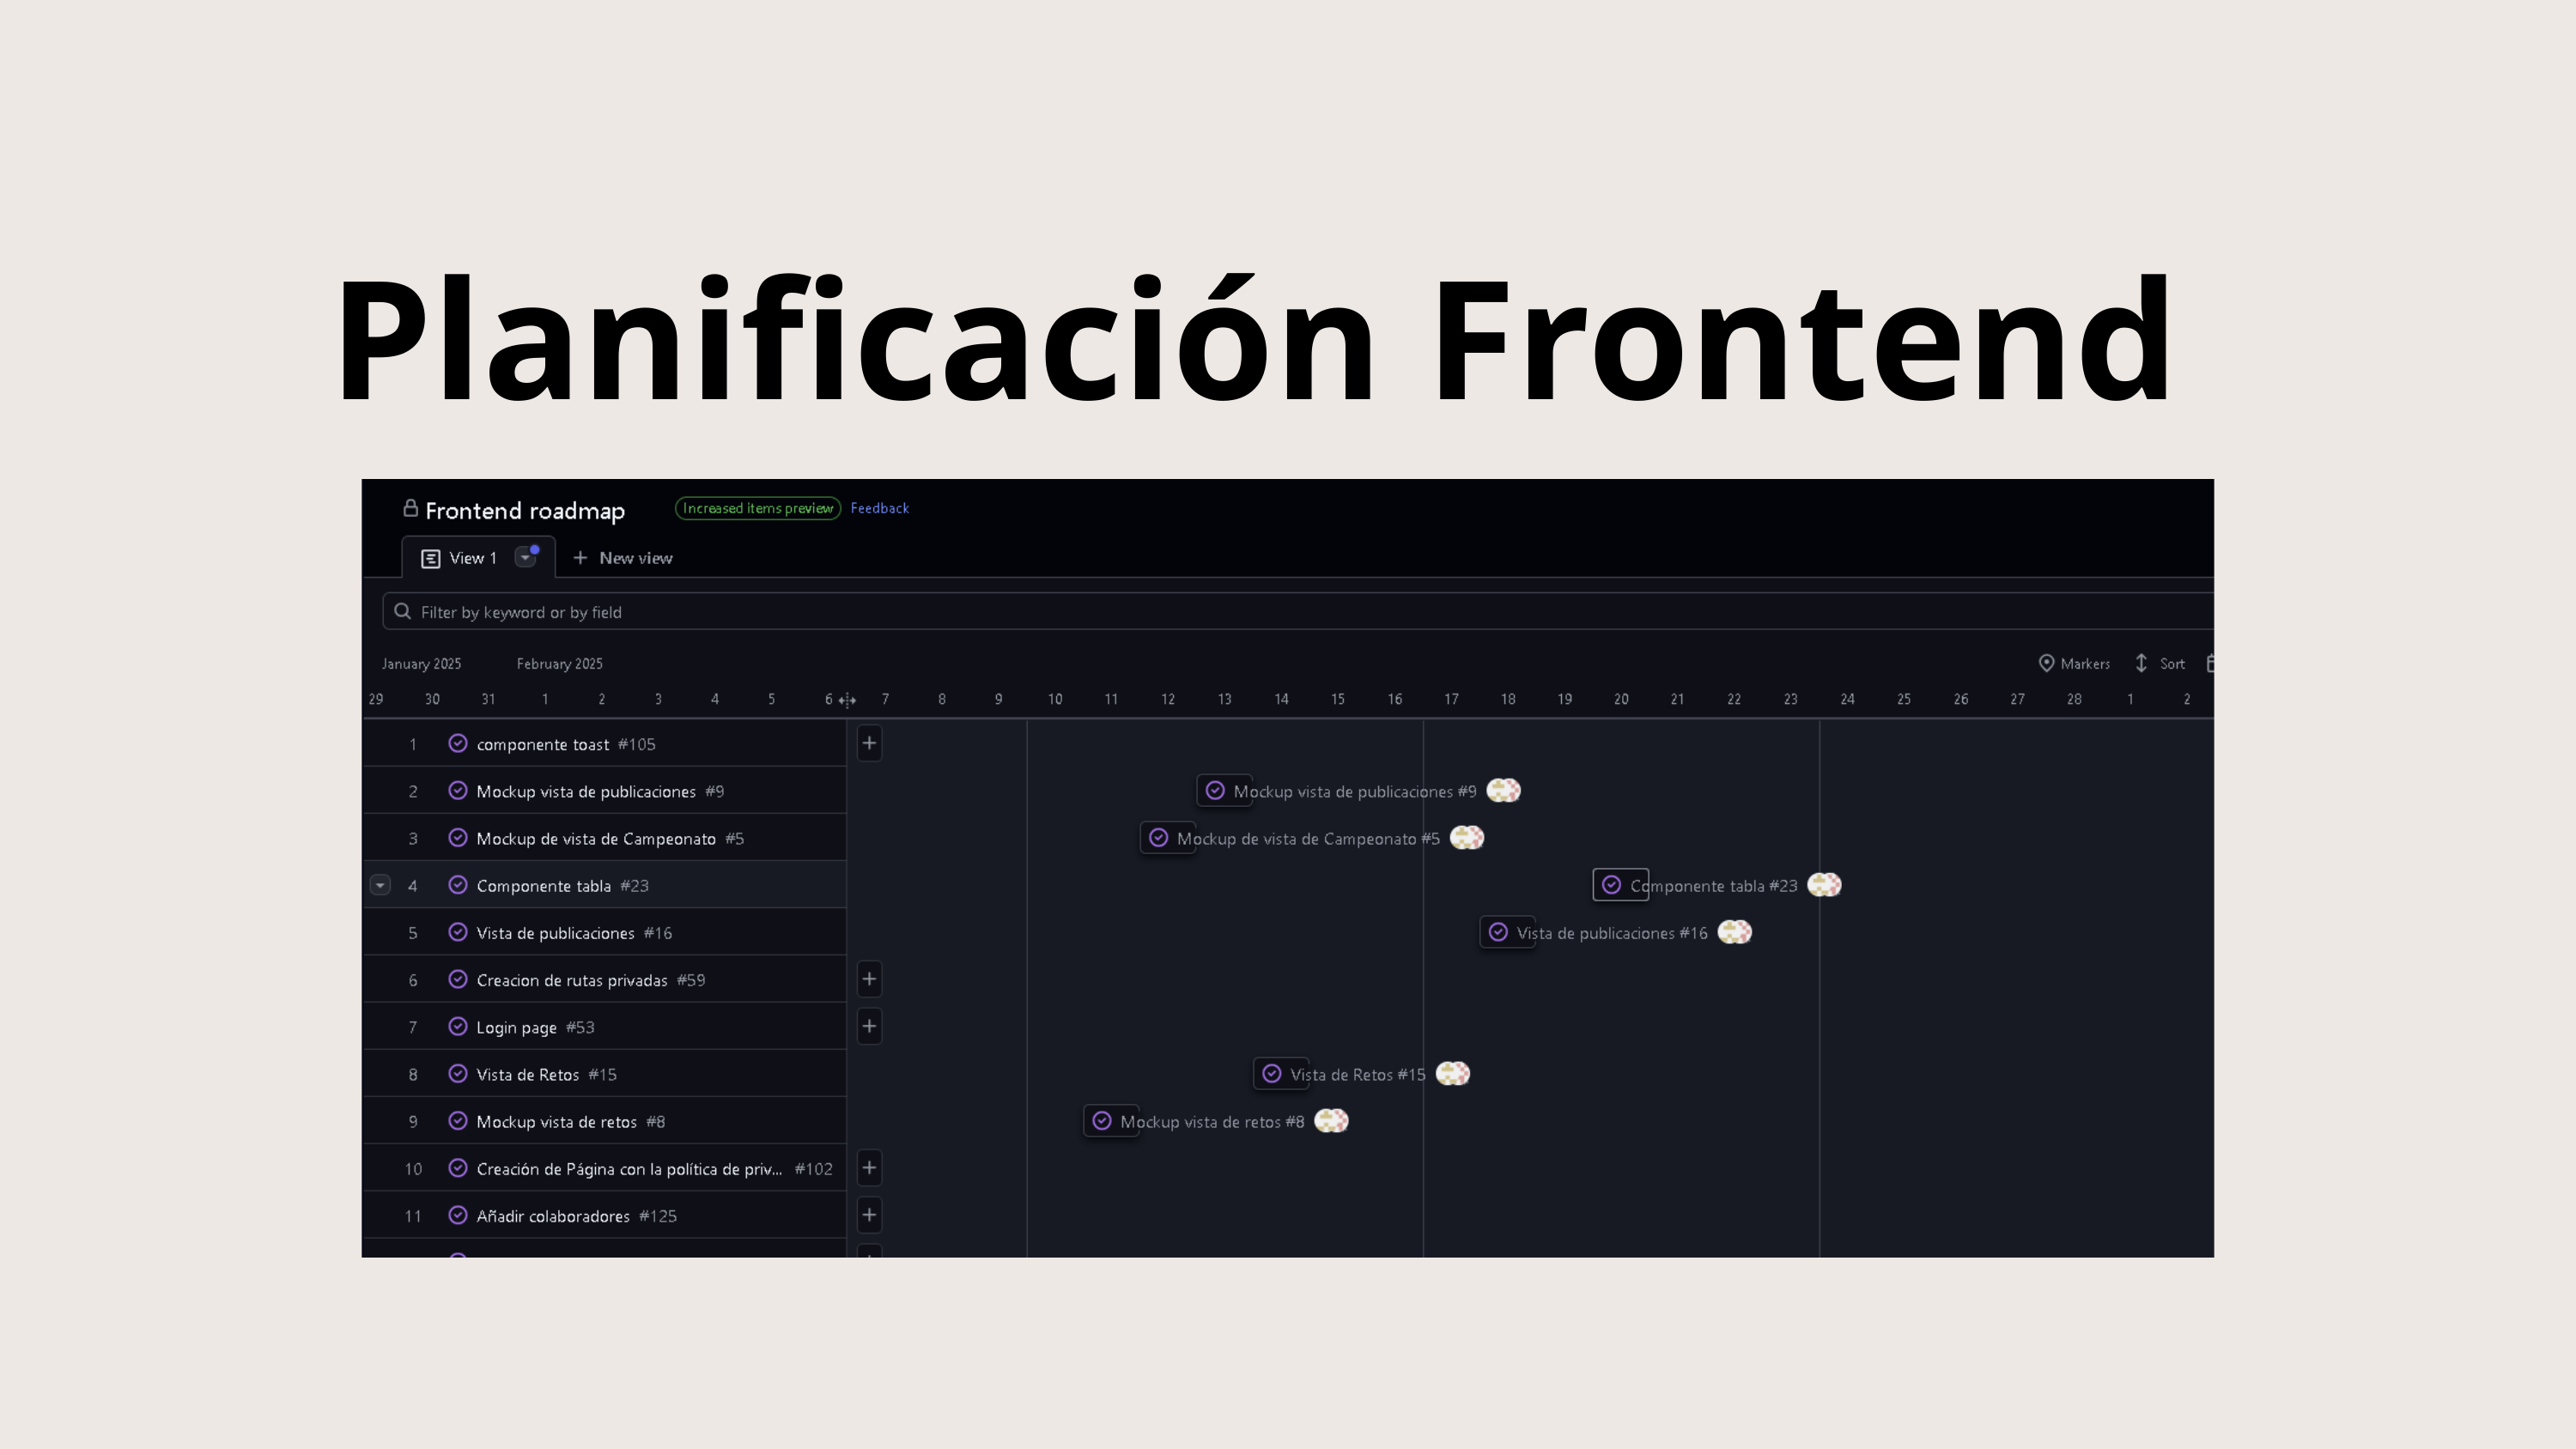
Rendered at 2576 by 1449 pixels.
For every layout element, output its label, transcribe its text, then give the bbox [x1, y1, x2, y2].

text_box Planificación Frontend [323, 202, 2185, 433]
text_box [361, 479, 2215, 1258]
